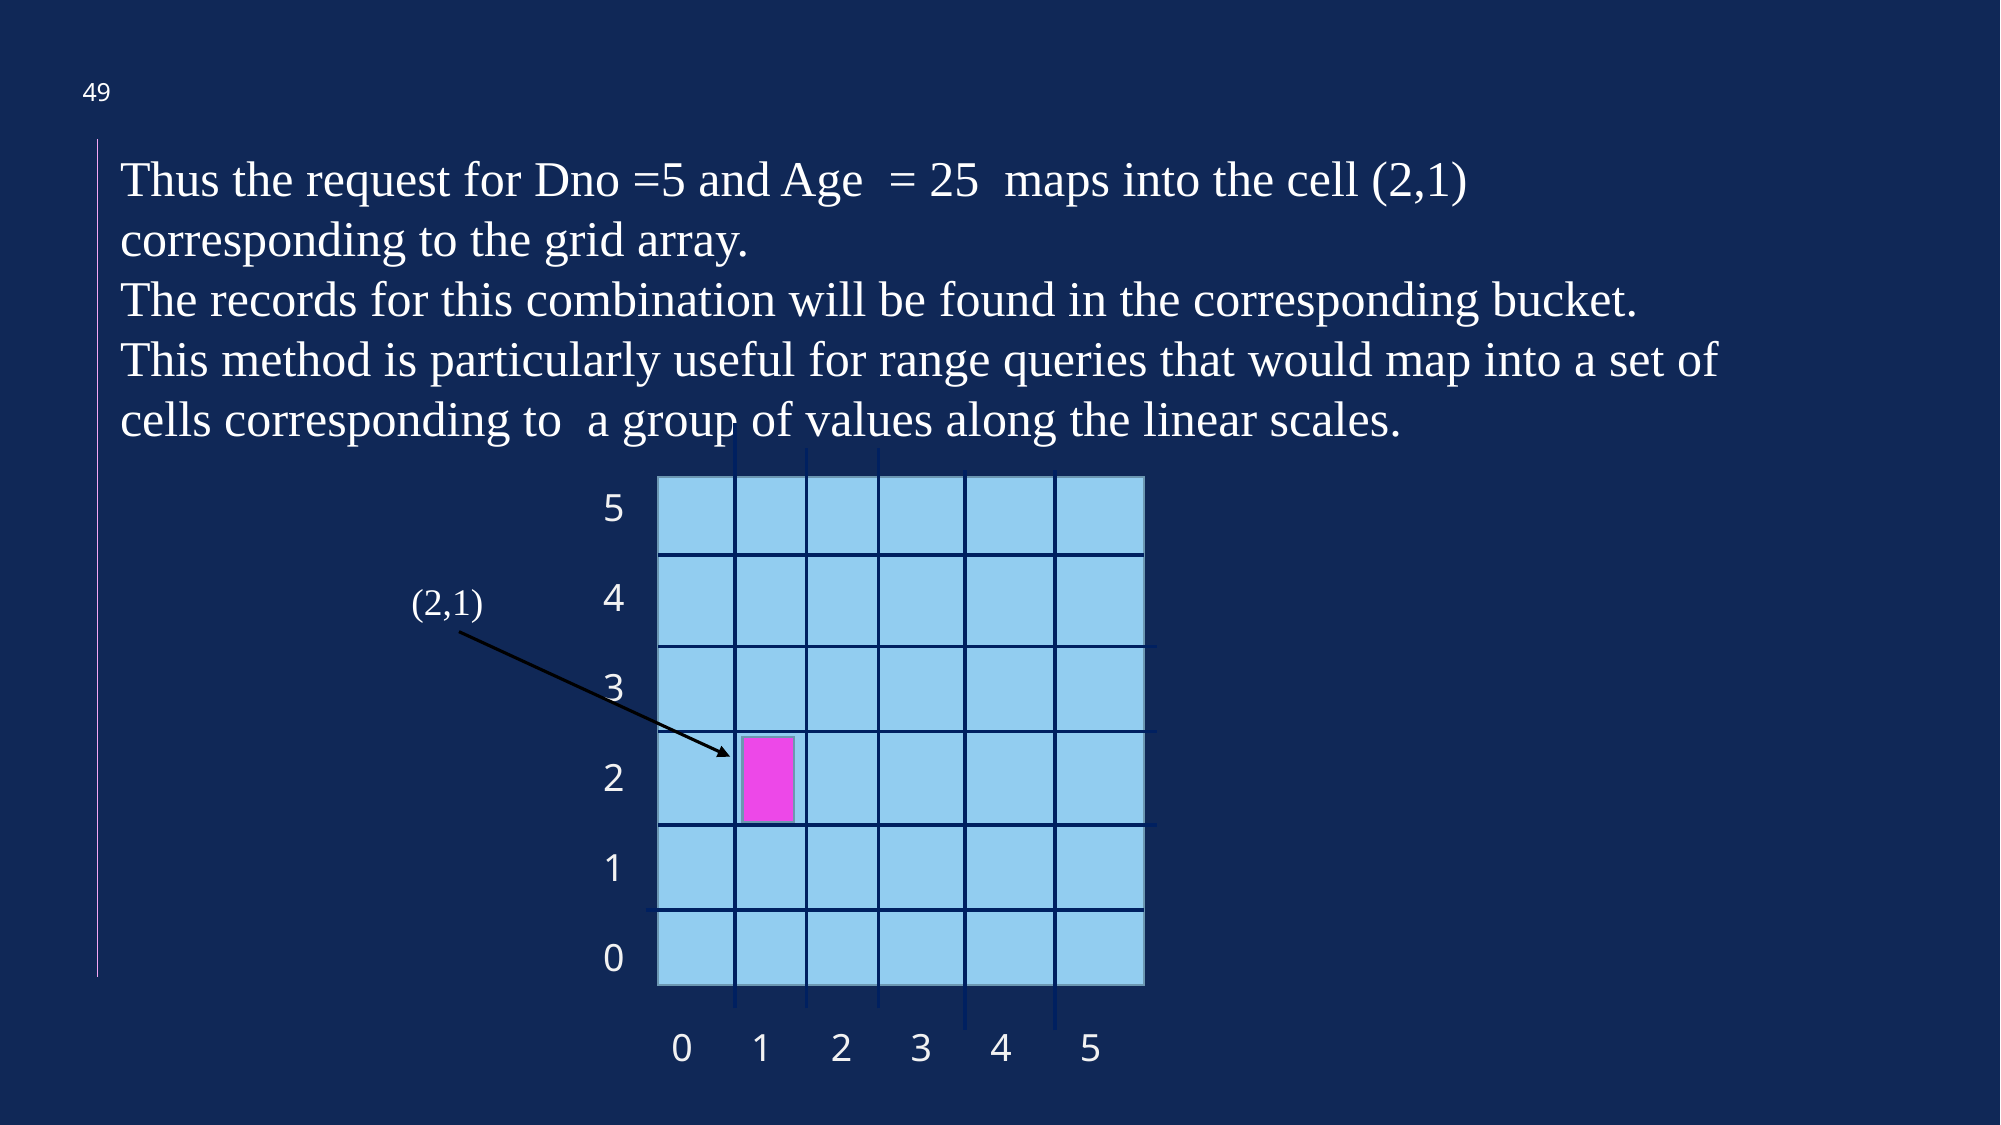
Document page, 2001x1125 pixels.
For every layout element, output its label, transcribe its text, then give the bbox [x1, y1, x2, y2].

slide_number 49 [53, 67, 140, 119]
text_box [458, 631, 731, 757]
text_box Thus the request for Dno =5 and Age = 25 maps into the cell (2,1) corresponding to the grid array. The records for this combination will be found in the corresponding bucket. This method is particularly useful for range queries that would map into a set of cells corresponding to a group of values along the linear scales. [105, 139, 1774, 575]
text_box [741, 736, 795, 823]
text_box 5 4 3 2 1 0 0 1 2 3 4 5 [588, 476, 1180, 1077]
text_box (2,1) [396, 571, 512, 631]
